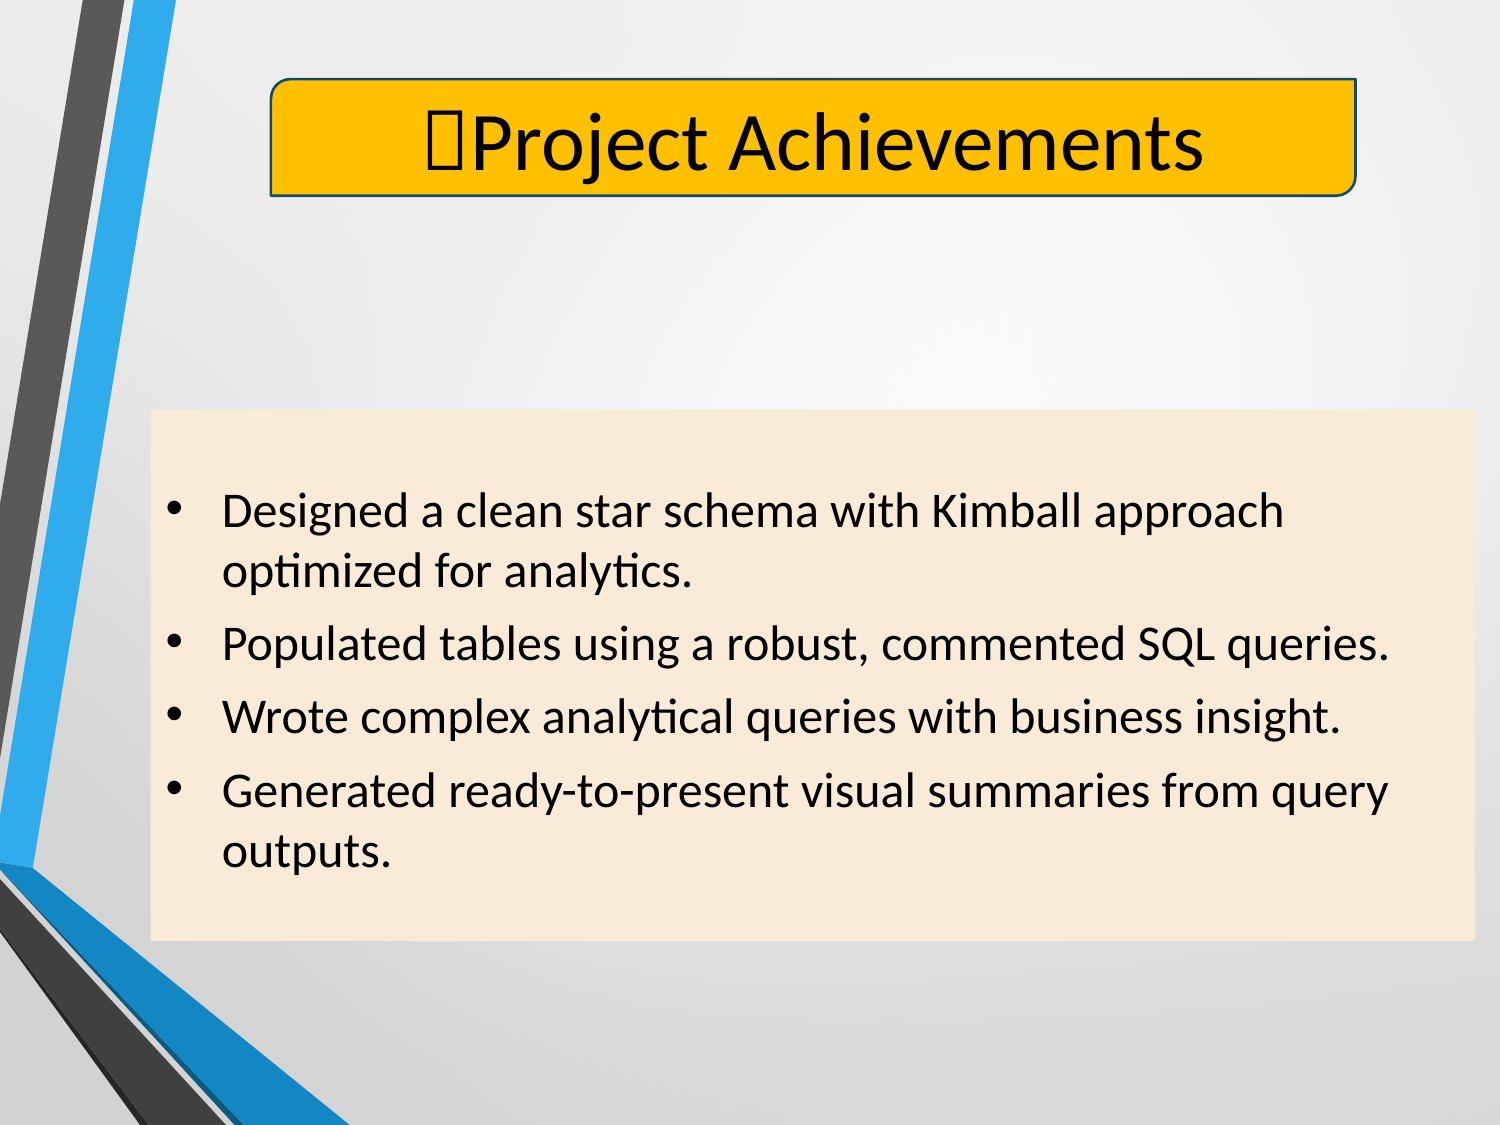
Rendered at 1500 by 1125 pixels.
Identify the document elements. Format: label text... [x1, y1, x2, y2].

text_box 🏅Project Achievements​ [269, 77, 1357, 198]
list Designed a clean star schema with Kimball approach optimized for analytics. Populated tables using a robust, commented SQL queries. Wrote complex analytical queries with business insight. Generated ready-to-present visual summaries from query outputs. [150, 409, 1475, 941]
